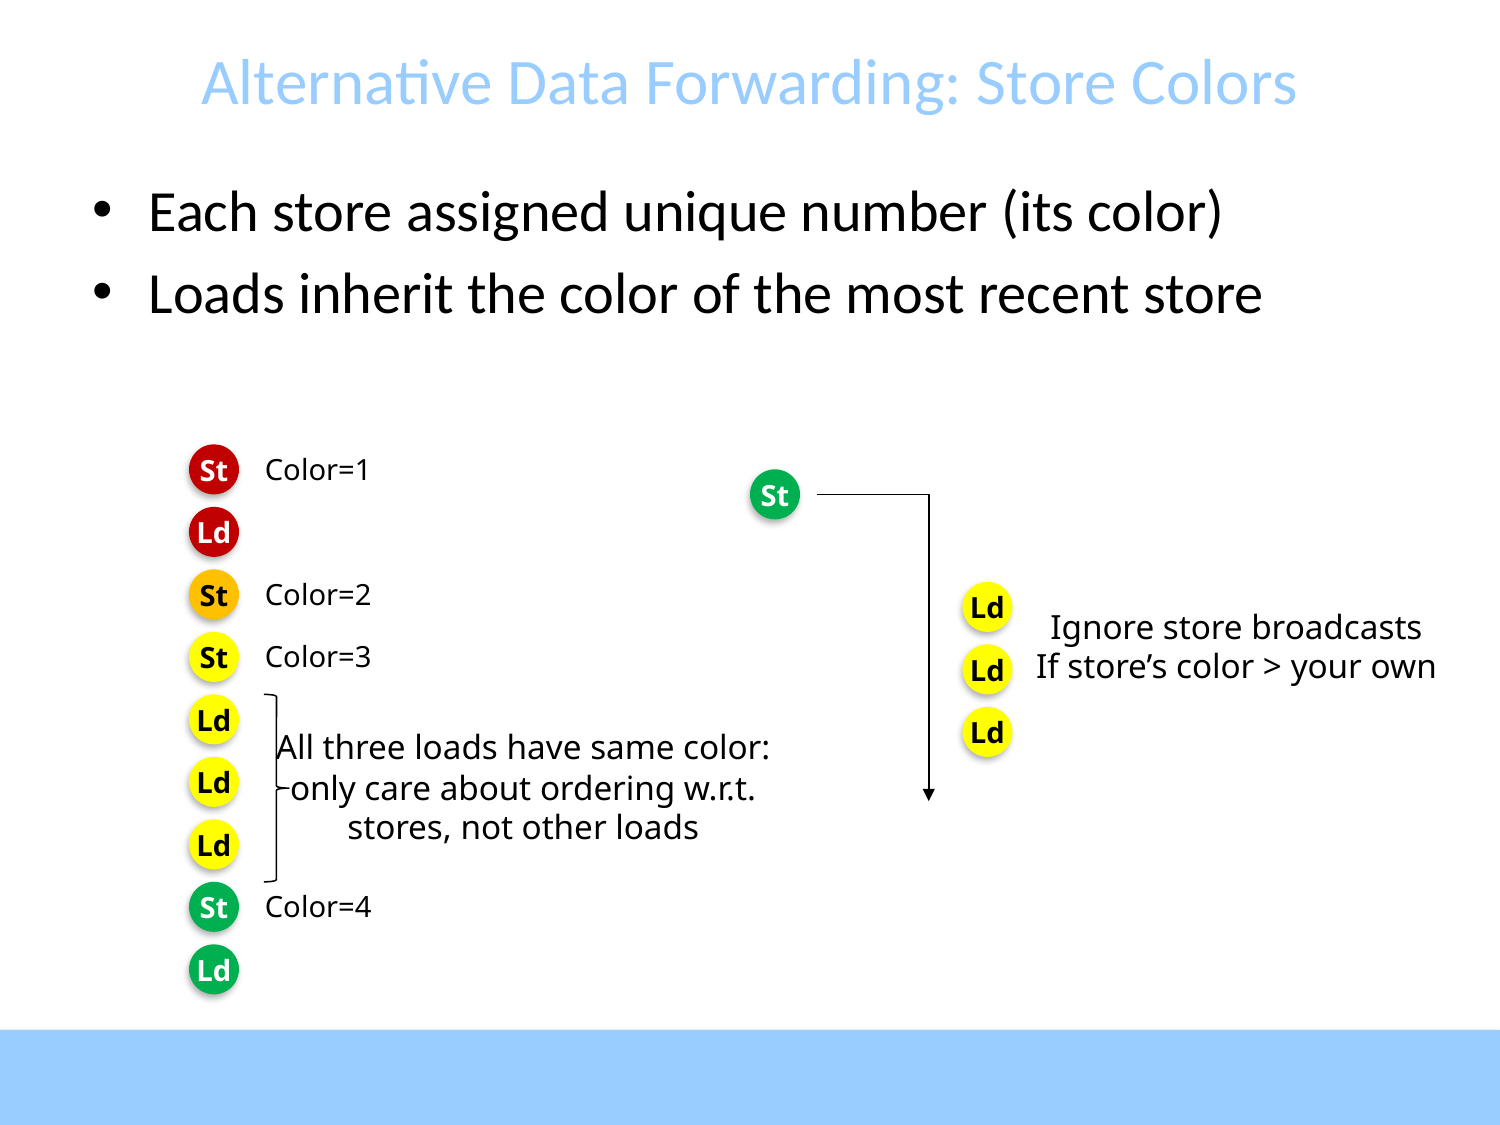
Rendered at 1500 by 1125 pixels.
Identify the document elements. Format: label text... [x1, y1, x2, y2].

title Alternative Data Forwarding: Store Colors [0, 30, 1500, 126]
text_box Ignore store broadcasts If store’s color > your own [1021, 598, 1453, 693]
text_box Ld [188, 694, 239, 745]
text_box [263, 854, 277, 882]
text_box [816, 494, 935, 802]
list Each store assigned unique number (its color) Loads inherit the color of the most recent store [77, 165, 1428, 1000]
text_box Color=1 [249, 444, 387, 494]
text_box St [188, 881, 239, 932]
text_box Ld [962, 706, 1013, 757]
text_box St [188, 631, 239, 682]
text_box Ld [188, 756, 239, 807]
text_box Color=2 [249, 568, 387, 619]
text_box St [188, 444, 239, 495]
text_box Color=4 [249, 881, 387, 932]
text_box St [188, 569, 239, 620]
text_box Ld [188, 944, 239, 995]
text_box Ld [188, 819, 239, 870]
text_box Ld [962, 644, 1013, 695]
text_box Color=3 [249, 631, 387, 682]
text_box Ld [962, 581, 1013, 632]
text_box St [750, 469, 801, 520]
text_box All three loads have same color: only care about ordering w.r.t. stores, not other loads [261, 719, 787, 854]
text_box [263, 694, 277, 719]
text_box Ld [188, 506, 239, 557]
